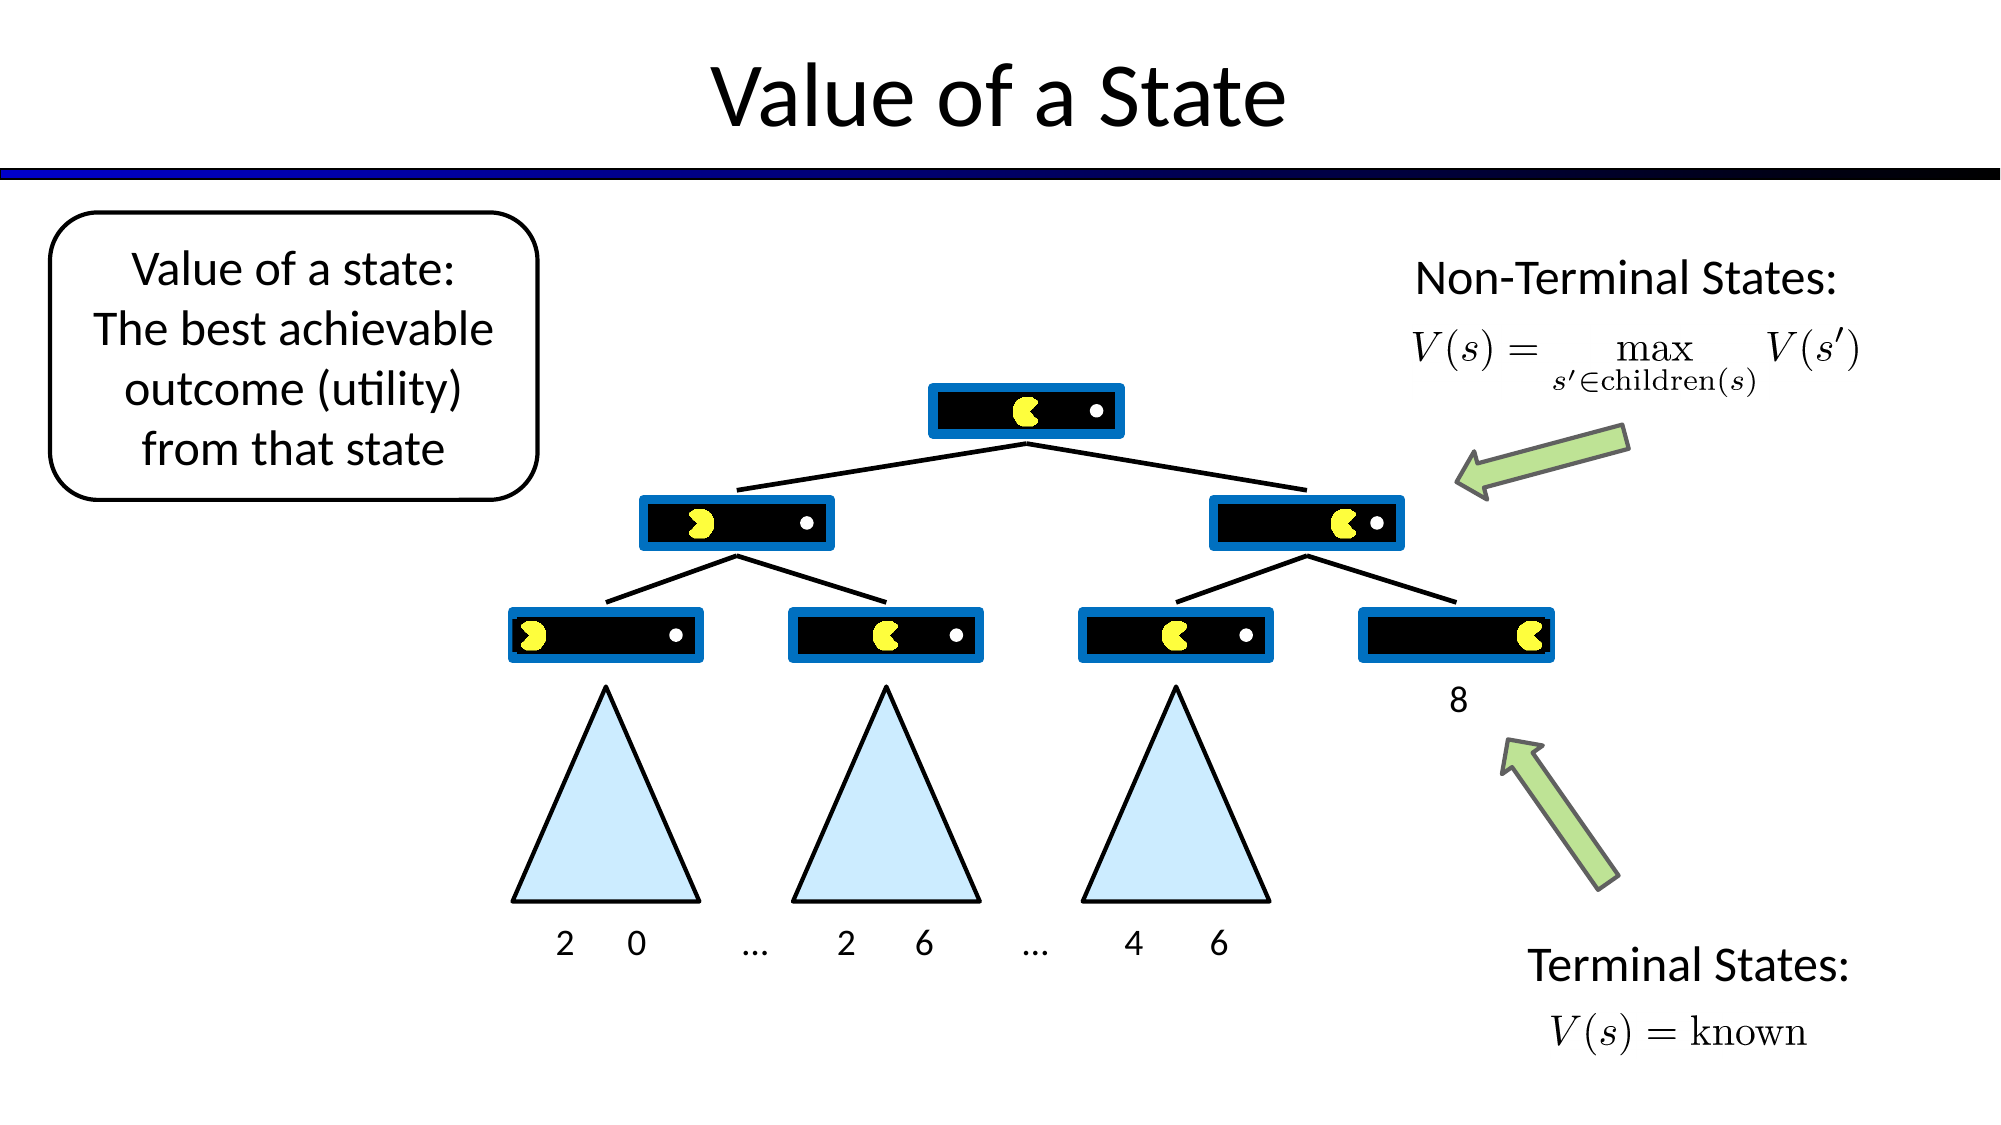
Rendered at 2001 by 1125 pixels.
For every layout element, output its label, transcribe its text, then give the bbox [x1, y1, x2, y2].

picture [1412, 324, 1859, 401]
text_box Non-Terminal States: [1399, 237, 1863, 313]
picture [1549, 1012, 1809, 1059]
text_box [1554, 779, 1621, 892]
text_box [47, 210, 540, 502]
title Value of a State [0, 0, 2000, 184]
text_box [1554, 422, 1631, 471]
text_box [512, 387, 1551, 972]
text_box Terminal States: [1512, 924, 1975, 999]
